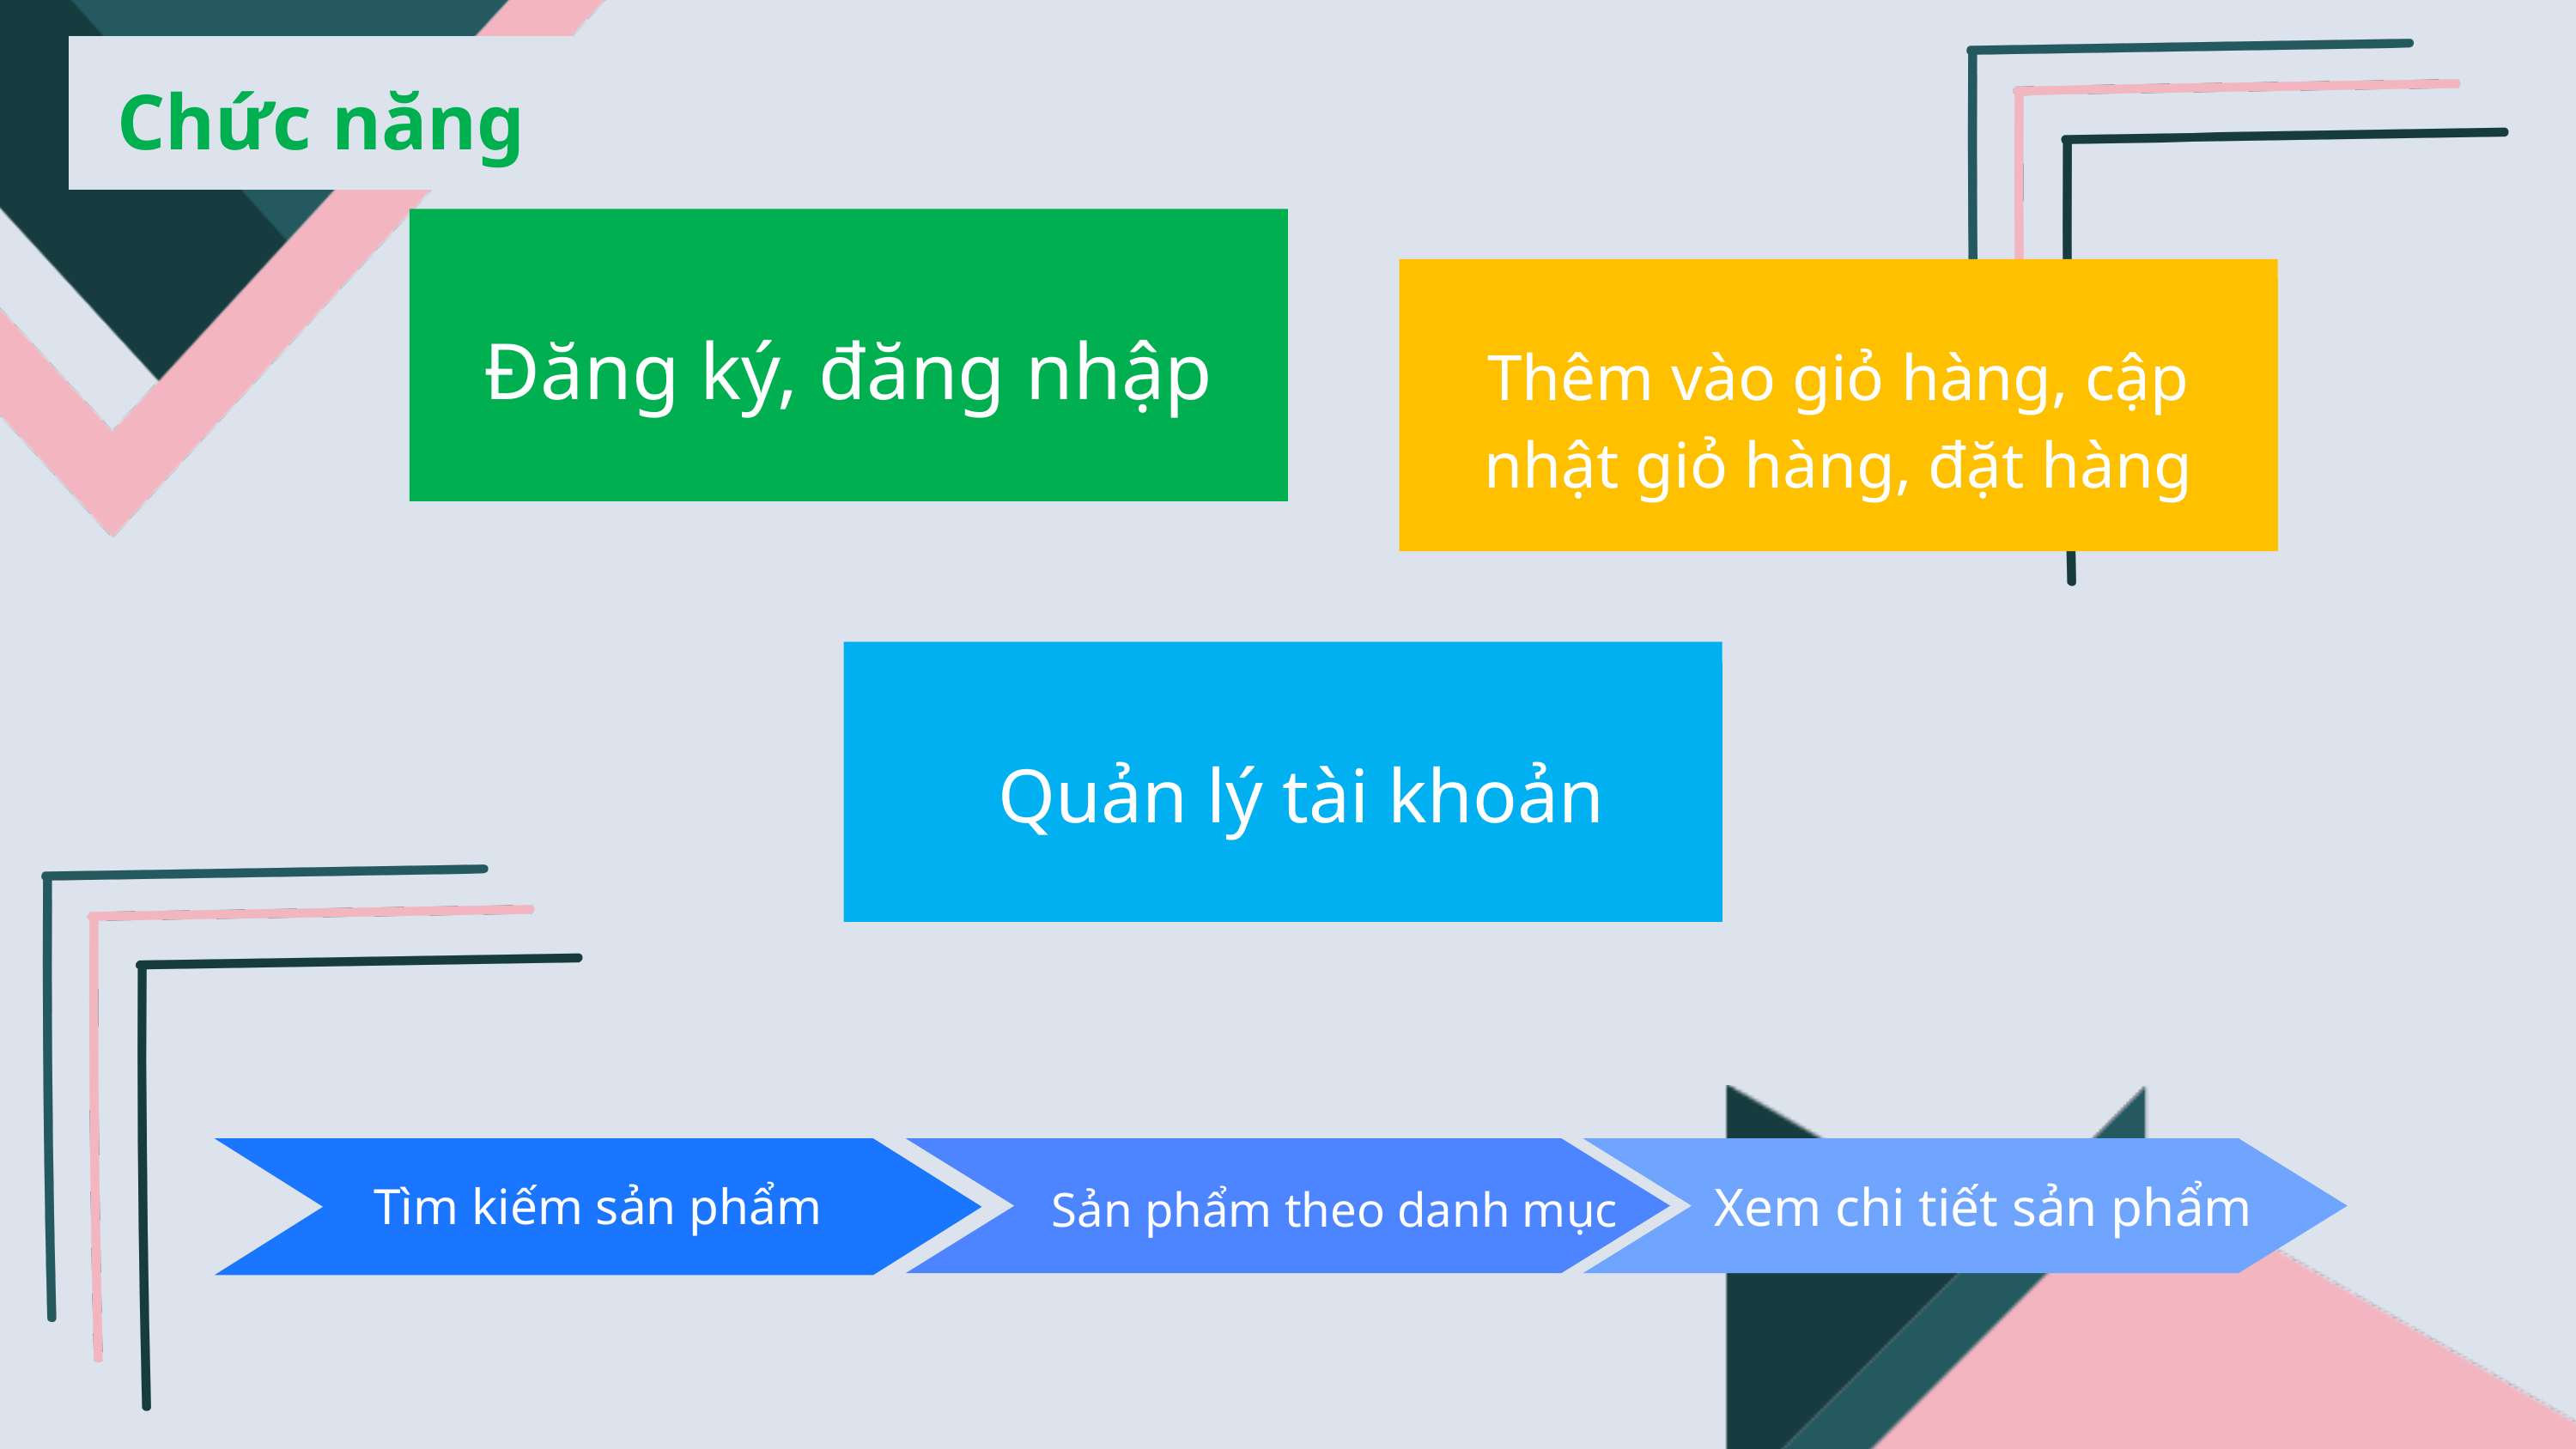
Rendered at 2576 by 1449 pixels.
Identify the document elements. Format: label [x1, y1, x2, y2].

text_box [1965, 38, 2510, 588]
text_box [0, 0, 680, 537]
text_box [39, 864, 584, 1413]
text_box [409, 228, 1289, 501]
text_box [1722, 1085, 2576, 1449]
text_box [1671, 1137, 2348, 1274]
text_box [68, 35, 751, 191]
text_box [1399, 278, 2278, 552]
text_box [843, 661, 1722, 923]
text_box [905, 1137, 1671, 1274]
text_box [214, 1137, 904, 1276]
